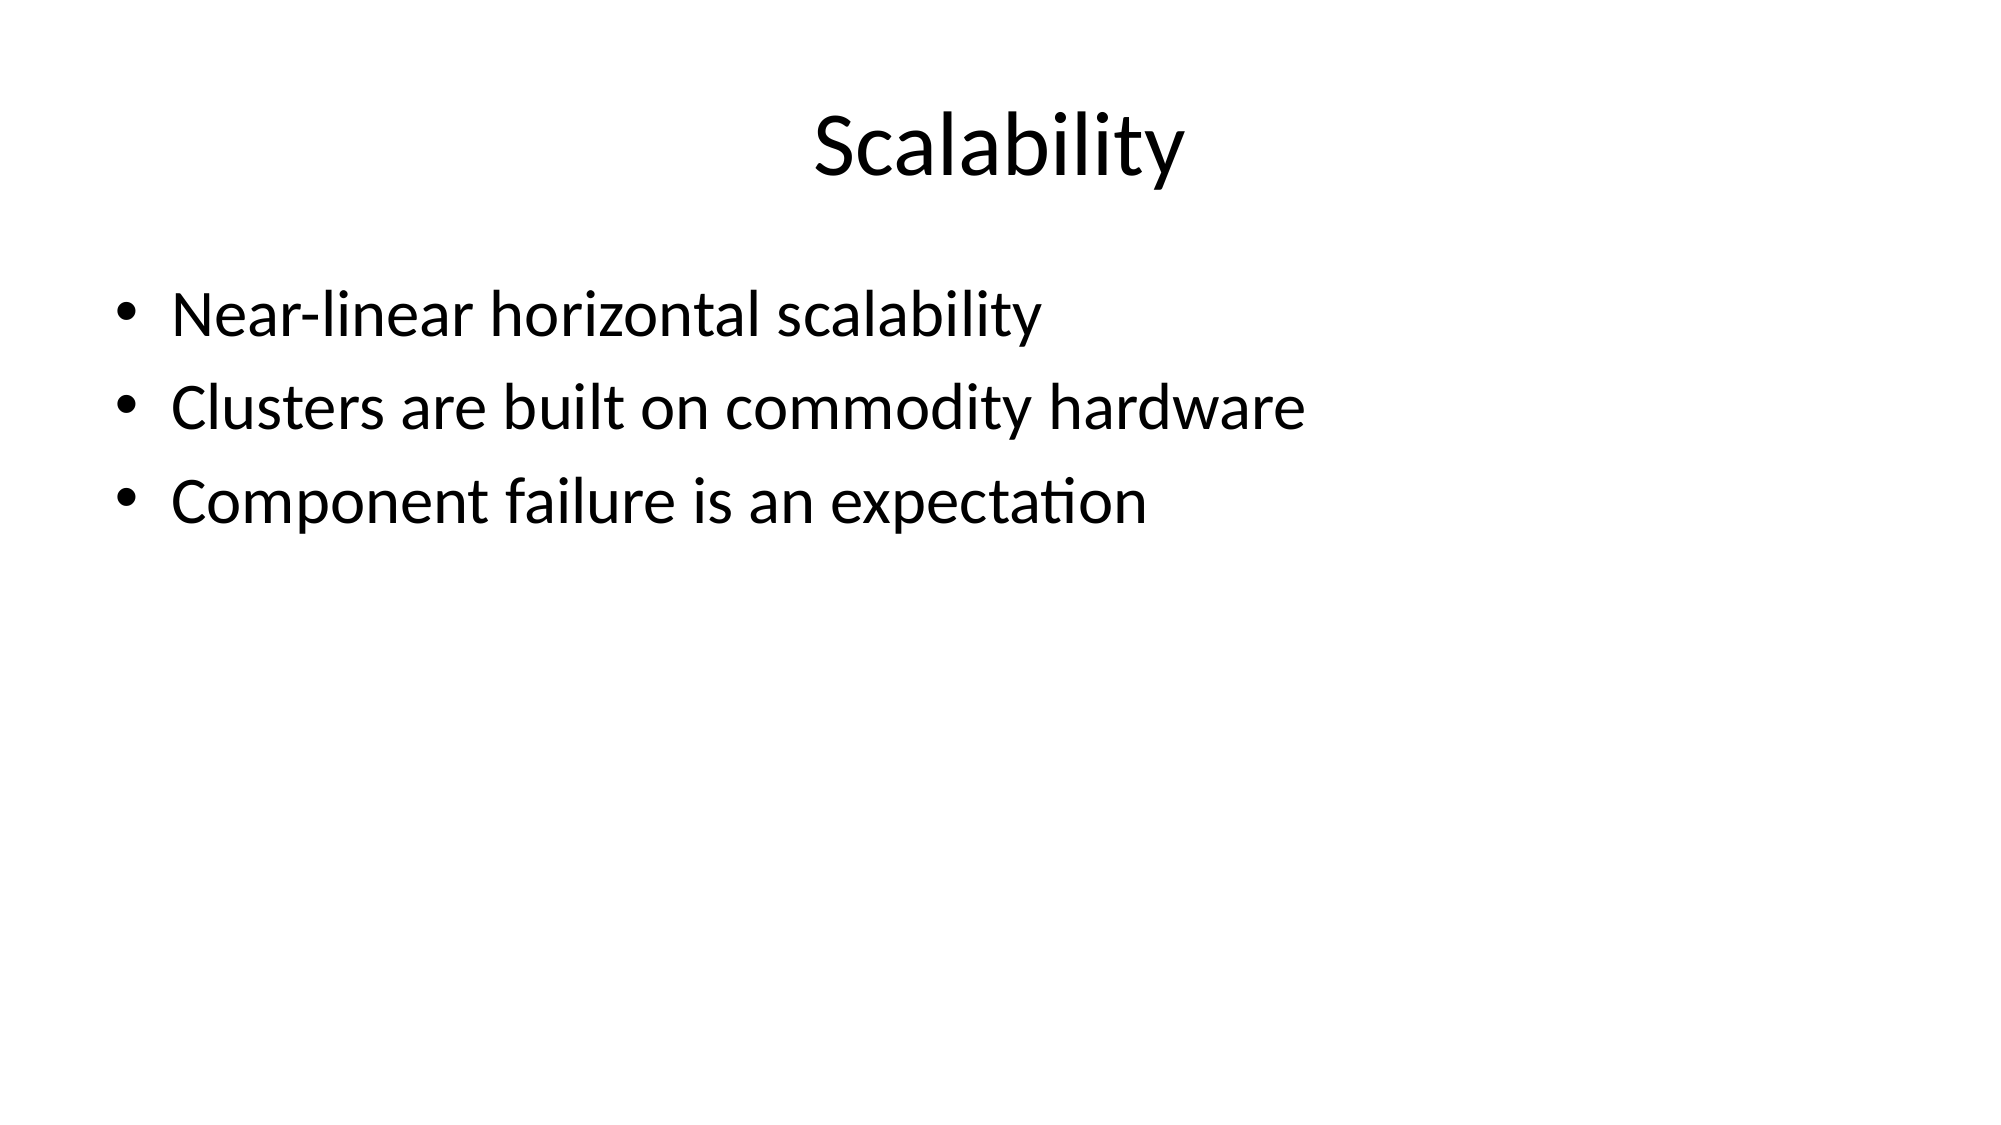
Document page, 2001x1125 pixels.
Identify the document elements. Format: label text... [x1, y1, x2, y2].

list Near-linear horizontal scalability Clusters are built on commodity hardware Component failure is an expectation [99, 262, 1900, 1005]
title Scalability [99, 45, 1900, 233]
